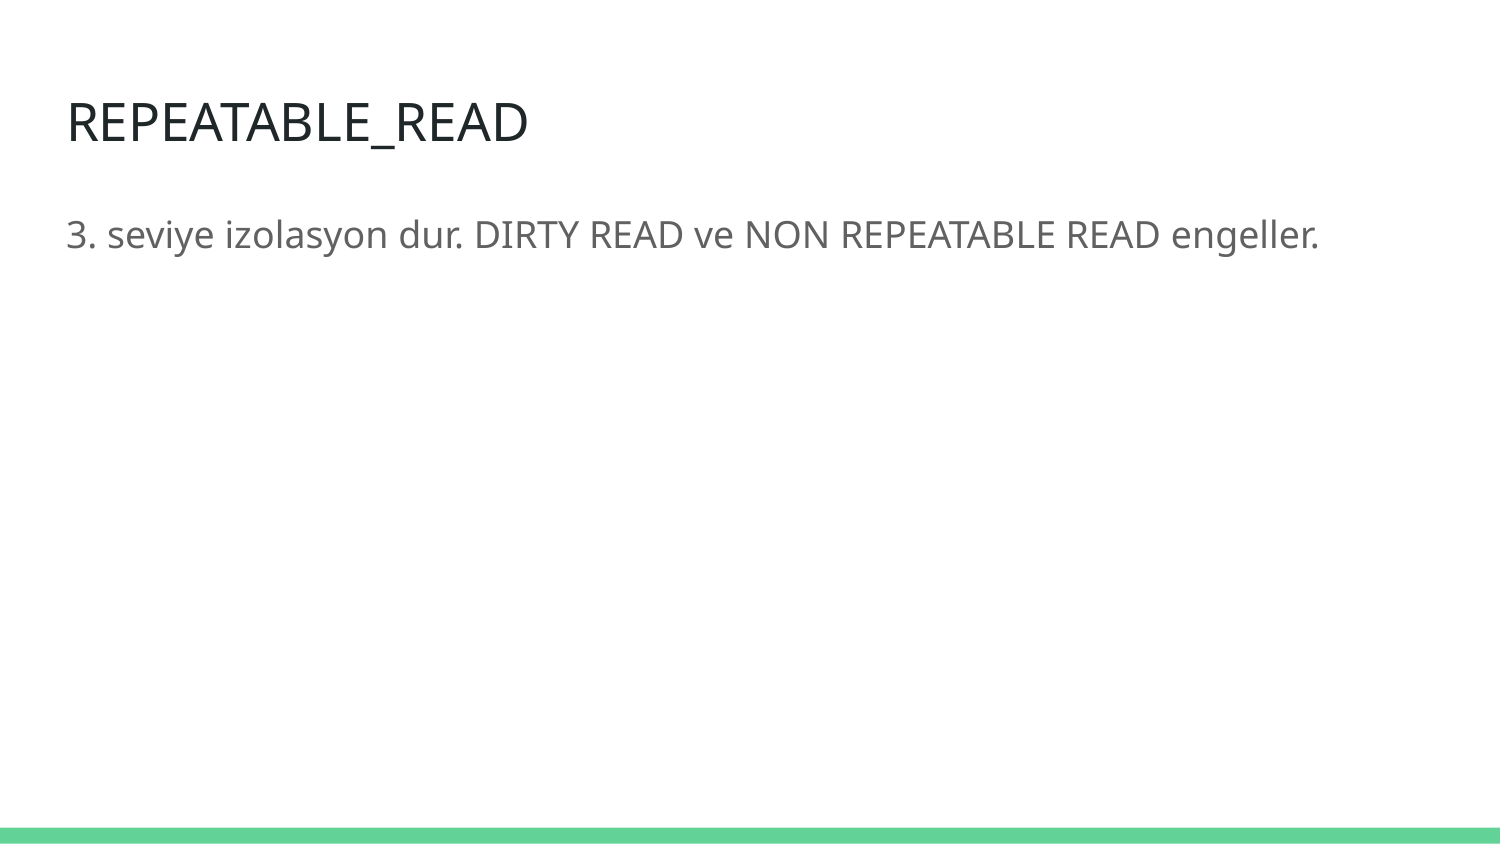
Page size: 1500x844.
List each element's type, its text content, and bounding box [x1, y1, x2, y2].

list 3. seviye izolasyon dur. DIRTY READ ve NON REPEATABLE READ engeller. [51, 189, 1449, 750]
title REPEATABLE_READ [51, 72, 1449, 167]
